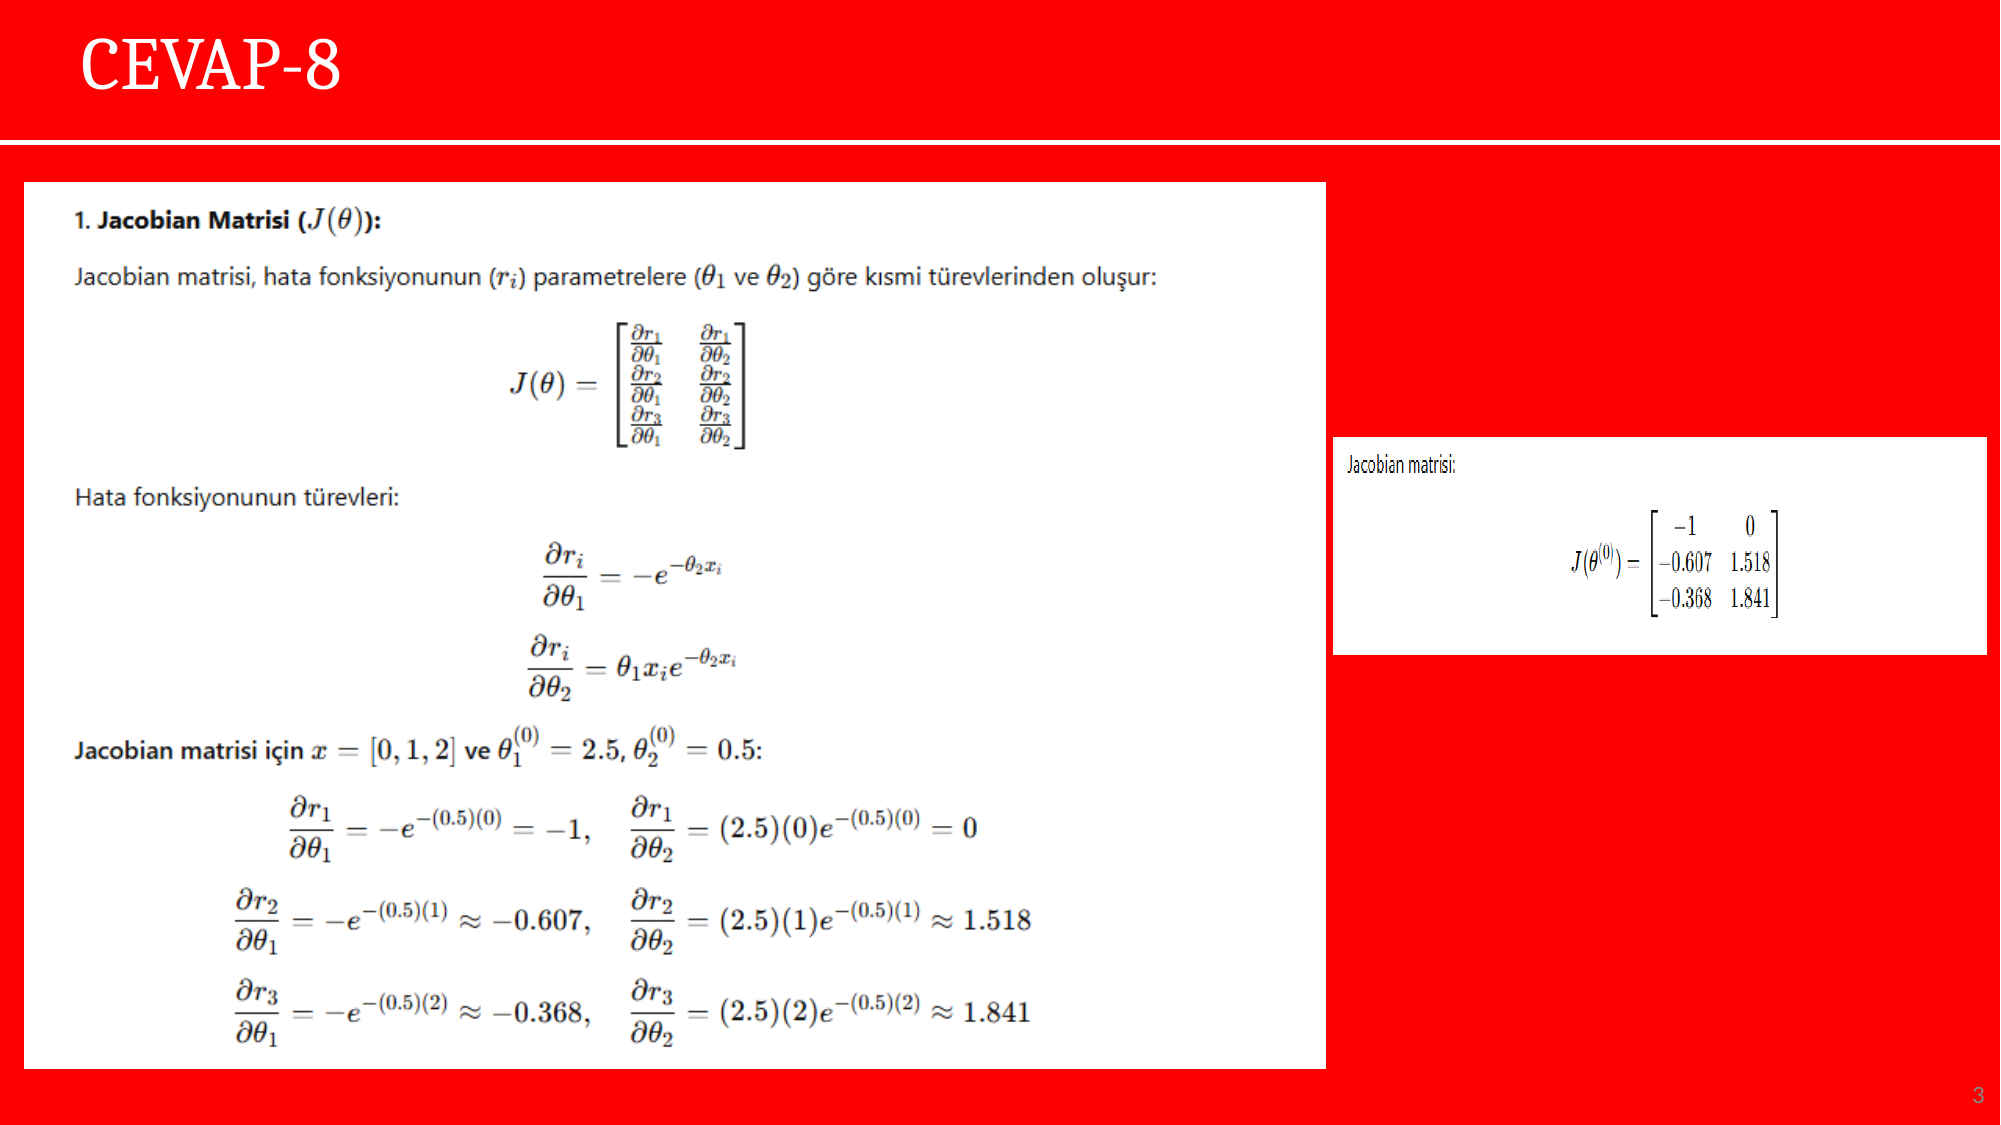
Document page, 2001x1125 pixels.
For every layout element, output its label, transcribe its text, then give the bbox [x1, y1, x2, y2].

text_box 3 [1970, 1076, 1987, 1109]
picture [24, 181, 1326, 1069]
title CEVAP-8 [79, 0, 1904, 154]
picture [1333, 436, 1988, 656]
